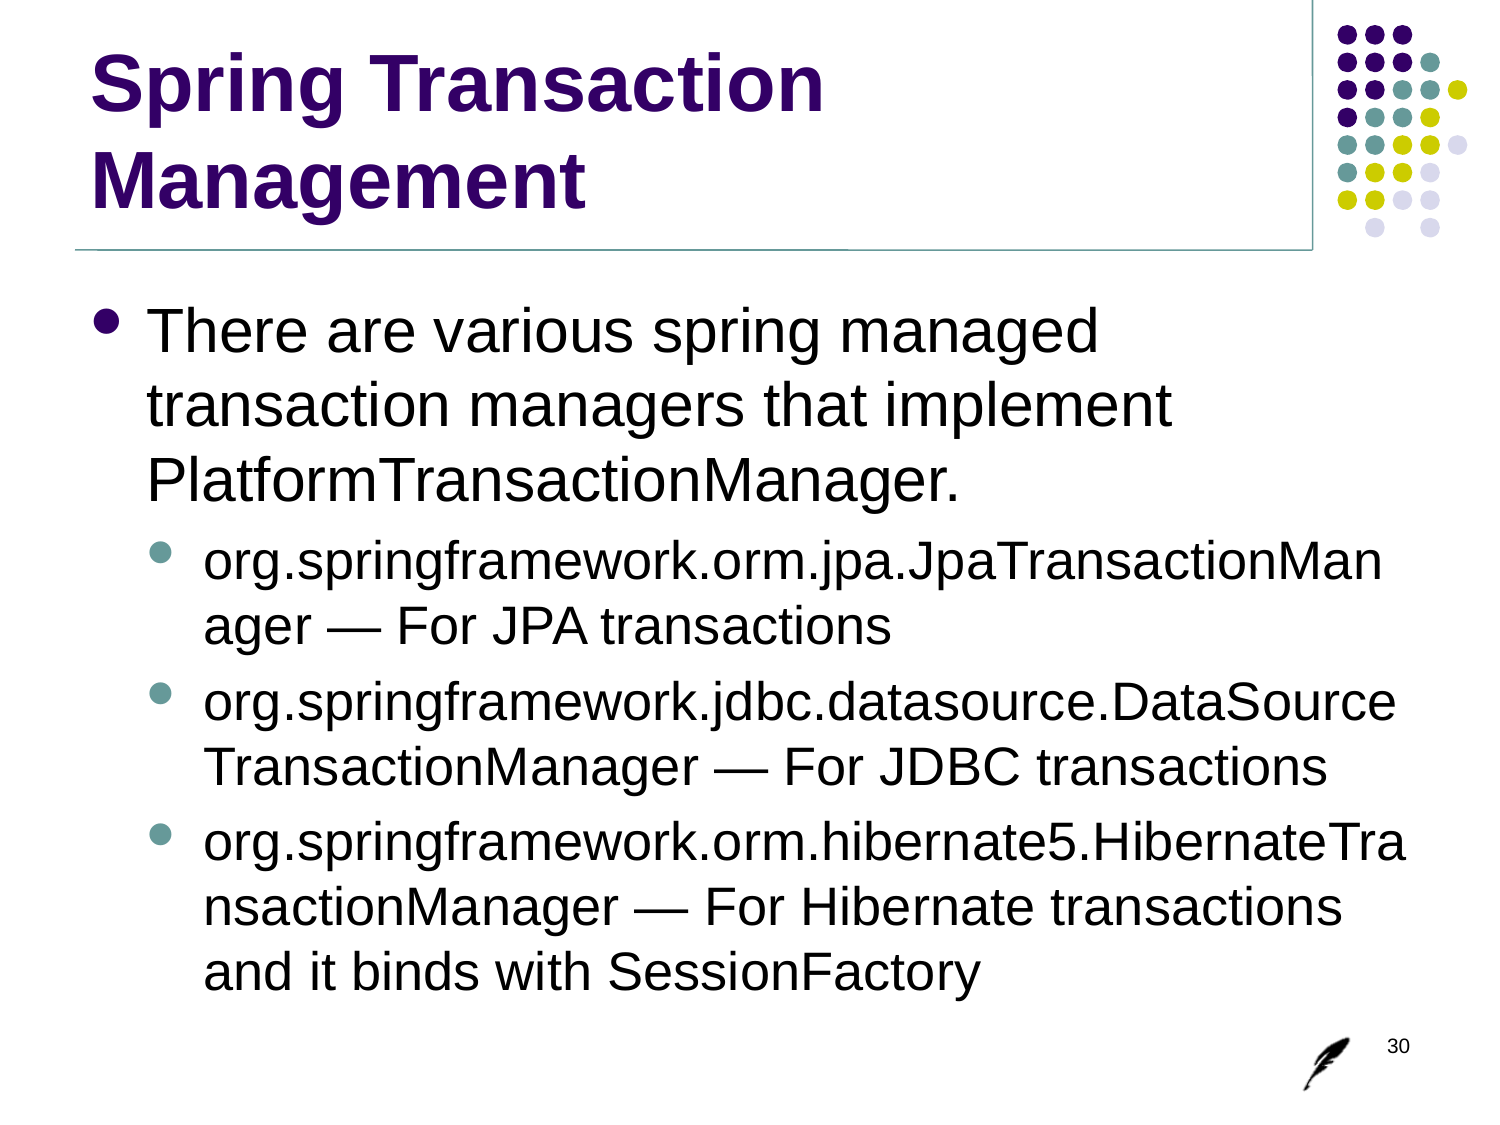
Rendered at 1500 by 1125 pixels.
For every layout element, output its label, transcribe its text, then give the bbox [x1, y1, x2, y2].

title Spring Transaction Management [75, 20, 1313, 233]
slide_number 30 [1074, 1025, 1425, 1100]
list There are various spring managed transaction managers that implement PlatformTransactionManager. org.springframework.orm.jpa.JpaTransactionManager — For JPA transactions org.springframework.jdbc.datasource.DataSourceTransactionManager — For JDBC transactions org.springframework.orm.hibernate5.HibernateTransactionManager — For Hibernate transactions and it binds with SessionFactory [75, 282, 1425, 1006]
